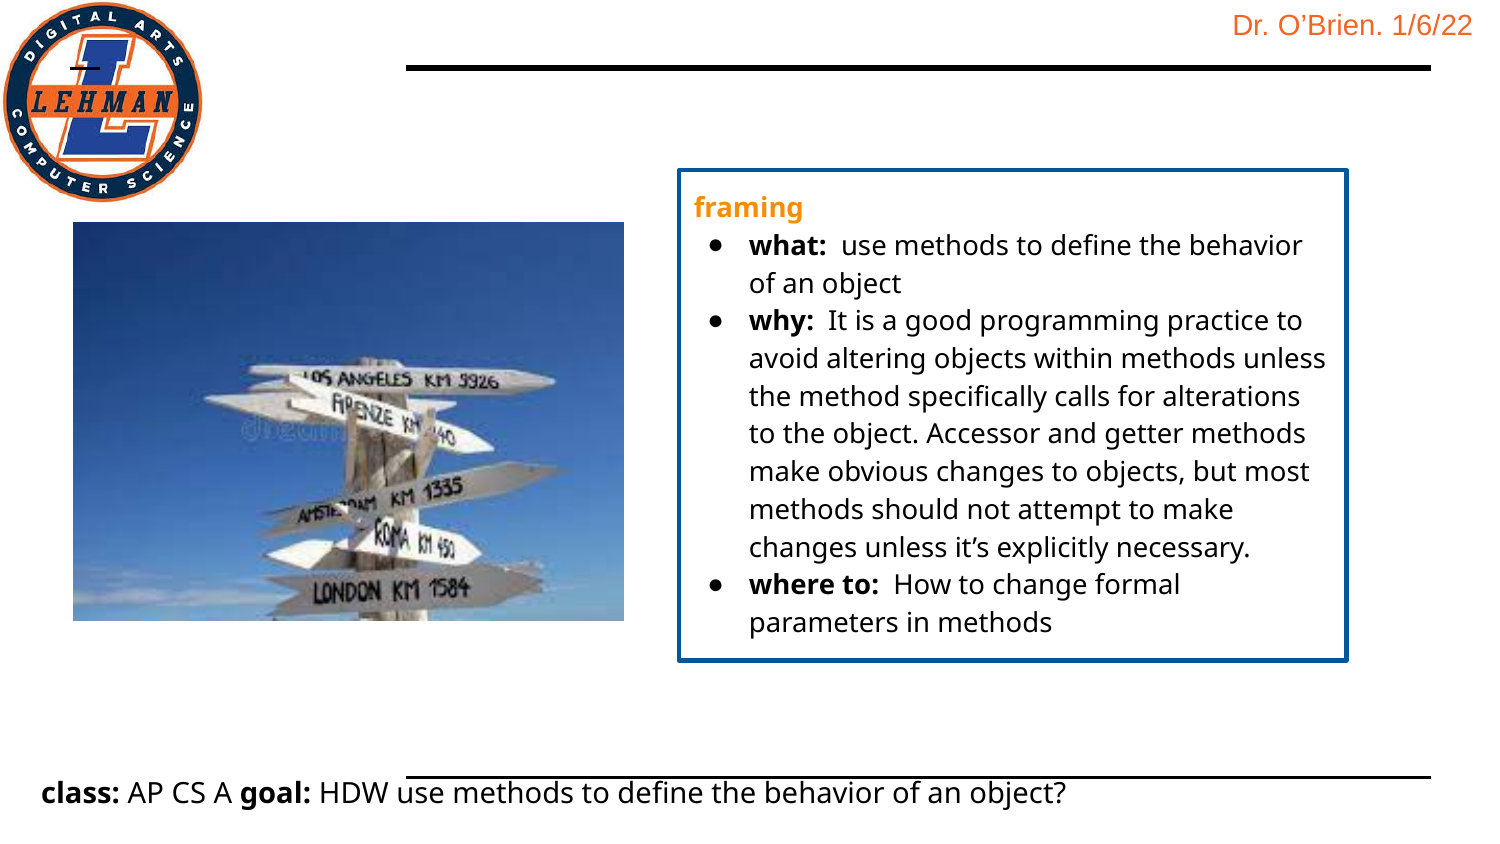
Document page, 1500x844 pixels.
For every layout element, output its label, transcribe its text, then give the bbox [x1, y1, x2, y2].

text_box framing what: use methods to define the behavior of an object why: It is a good programming practice to avoid altering objects within methods unless the method specifically calls for alterations to the object. Accessor and getter methods make obvious changes to objects, but most methods should not attempt to make changes unless it’s explicitly necessary. where to: How to change formal parameters in methods [678, 170, 1347, 661]
picture [73, 222, 625, 621]
picture [0, 0, 204, 204]
